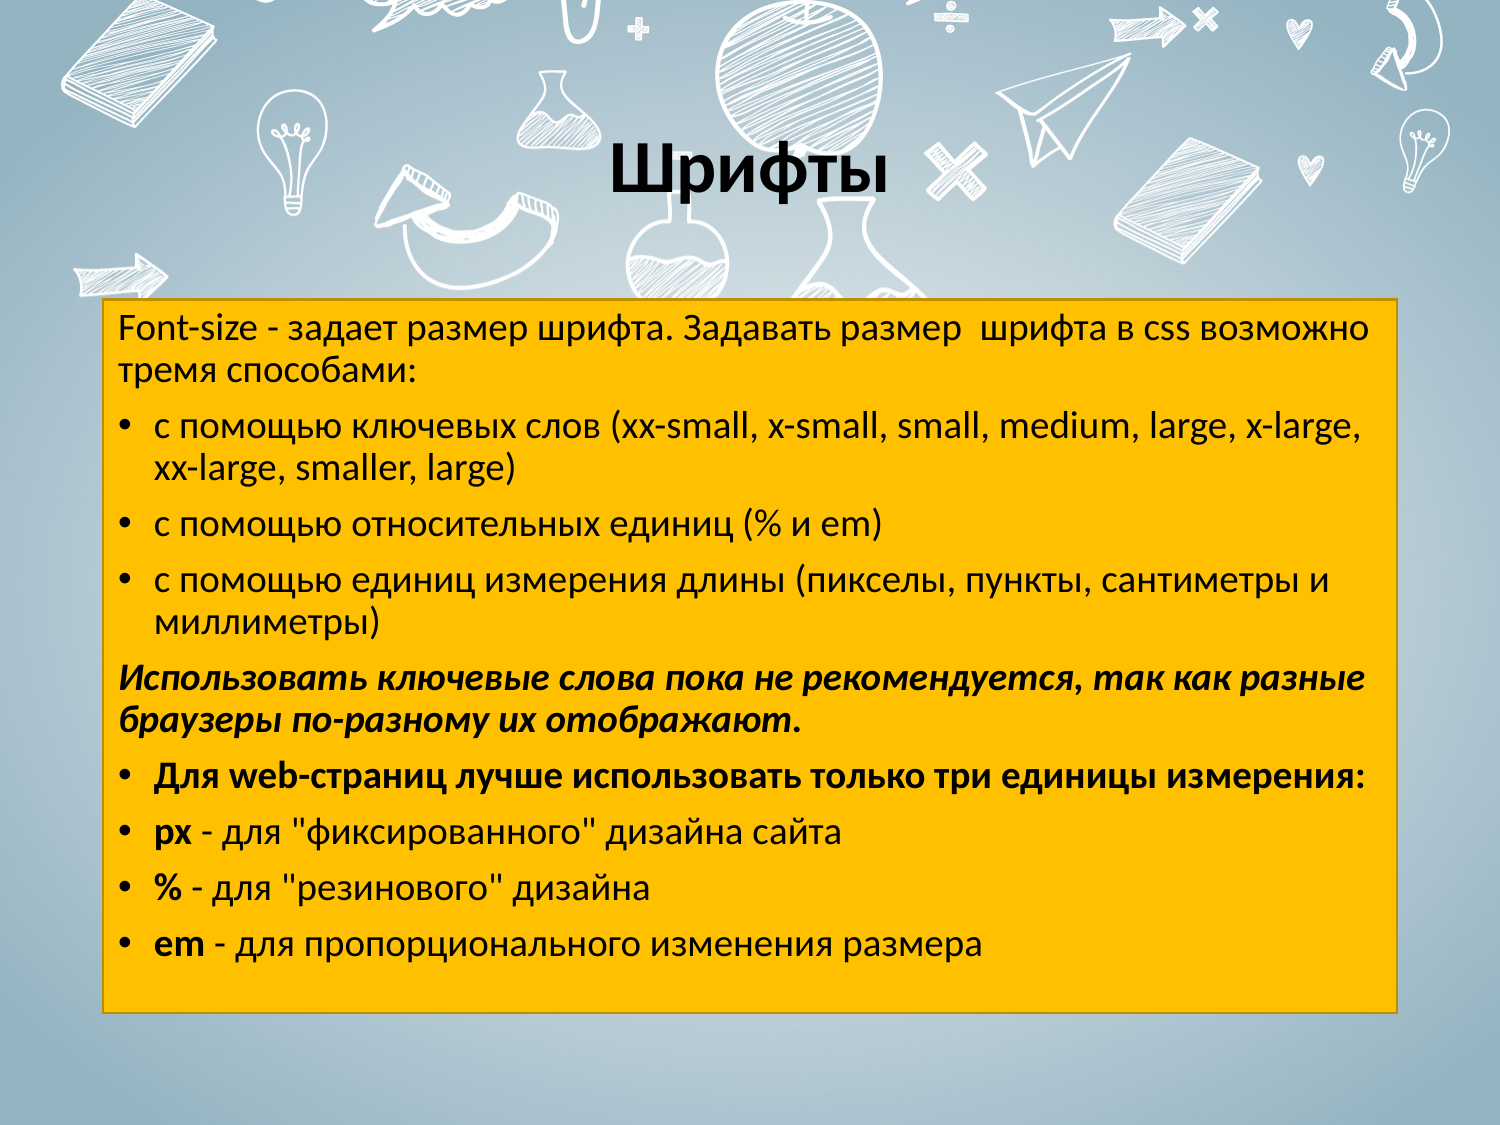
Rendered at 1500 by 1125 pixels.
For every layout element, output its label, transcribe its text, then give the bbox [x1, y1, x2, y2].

list Font-size - задает размер шрифта. Задавать размер шрифта в css возможно тремя способами: с помощью ключевых слов (xx-small, x-small, small, medium, large, x-large, xx-large, smaller, large) с помощью относительных единиц (% и em) с помощью единиц измерения длины (пикселы, пункты, сантиметры и миллиметры) Использовать ключевые слова пока не рекомендуется, так как разные браузеры по-разному их отображают. Для web-страниц лучше использовать только три единицы измерения: px - для "фиксированного" дизайна сайта % - для "резинового" дизайна em - для пропорционального изменения размера [102, 298, 1398, 1014]
title Шрифты [103, 59, 1397, 278]
picture [0, 0, 1500, 1125]
